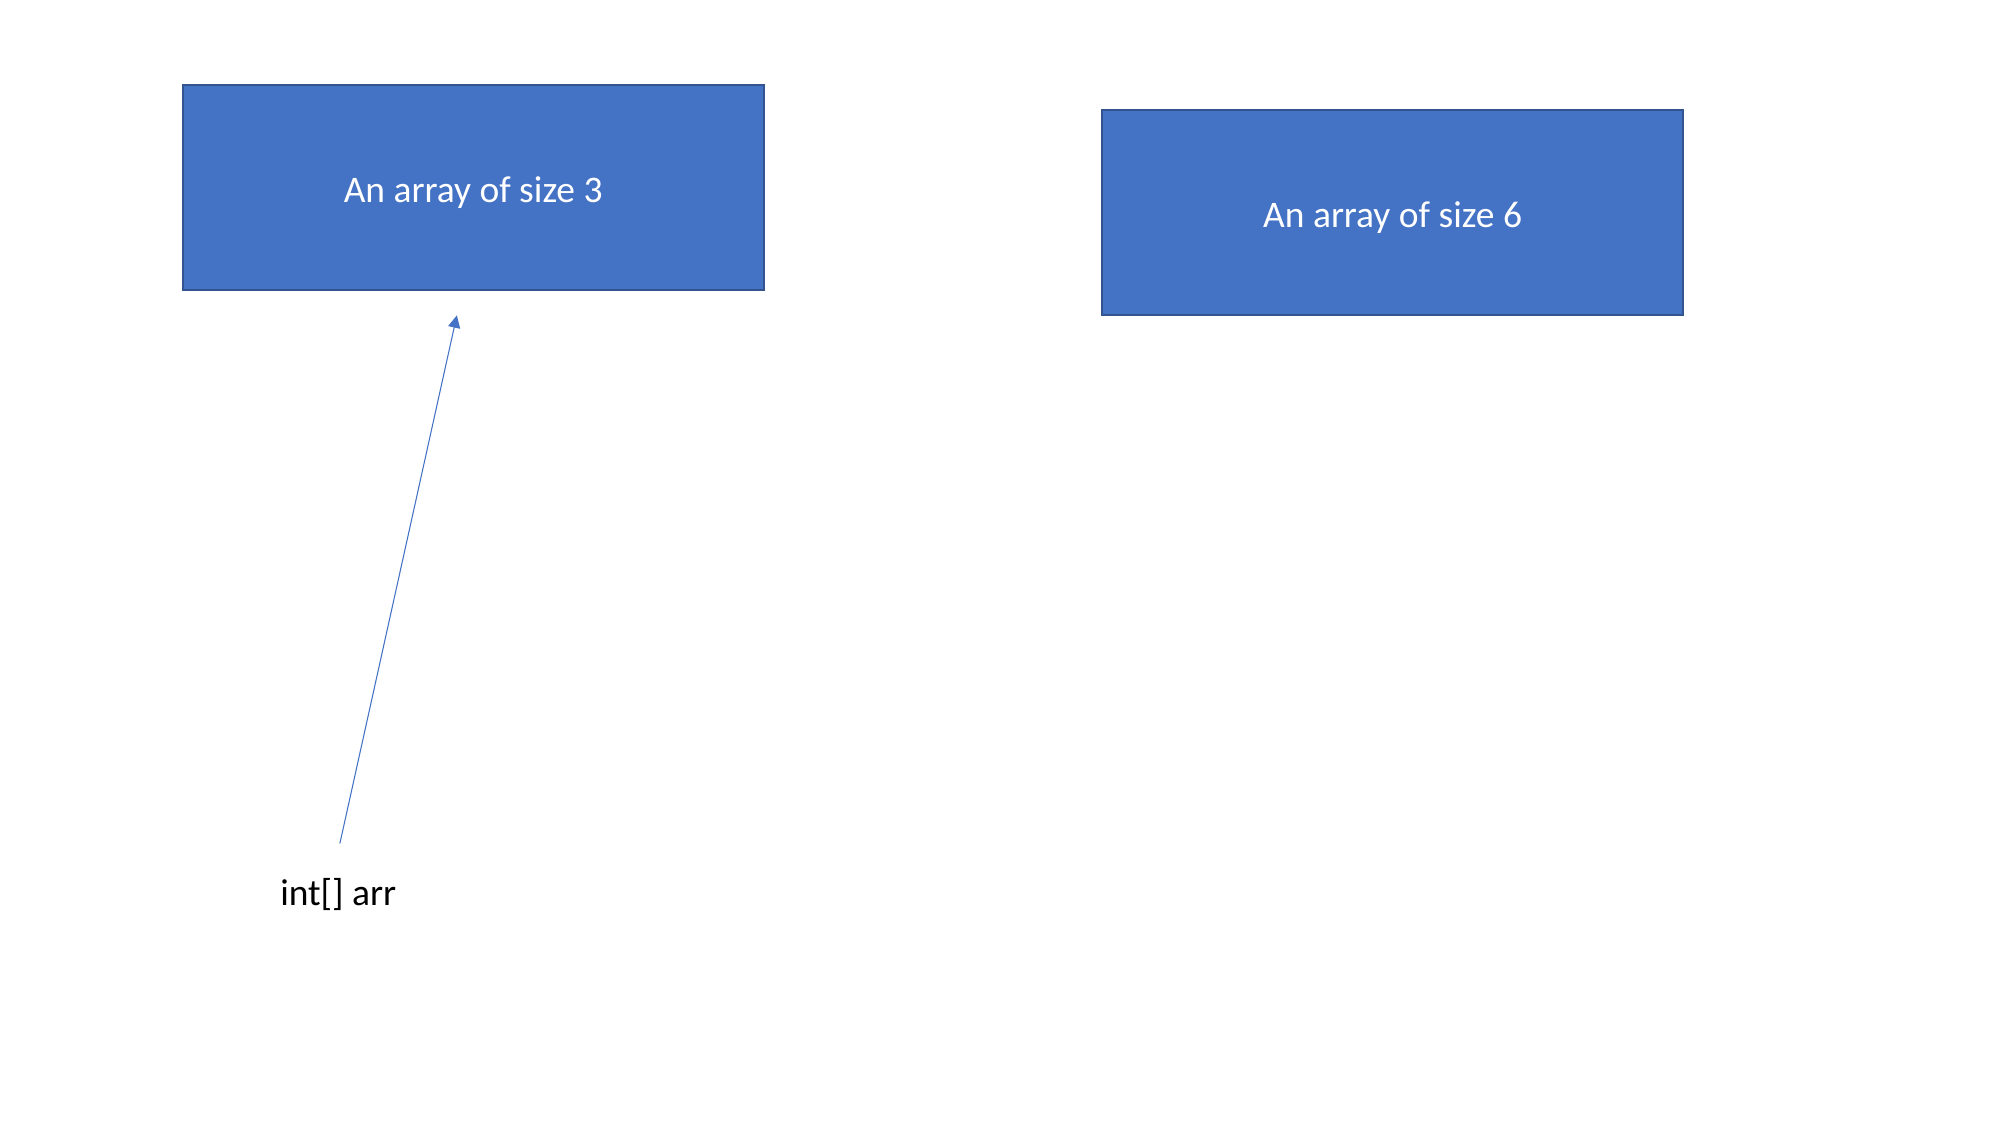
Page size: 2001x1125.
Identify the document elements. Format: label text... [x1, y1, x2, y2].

text_box An array of size 3 [182, 84, 765, 291]
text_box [339, 315, 457, 844]
text_box An array of size 6 [1101, 109, 1684, 316]
text_box int[] arr [265, 860, 457, 920]
